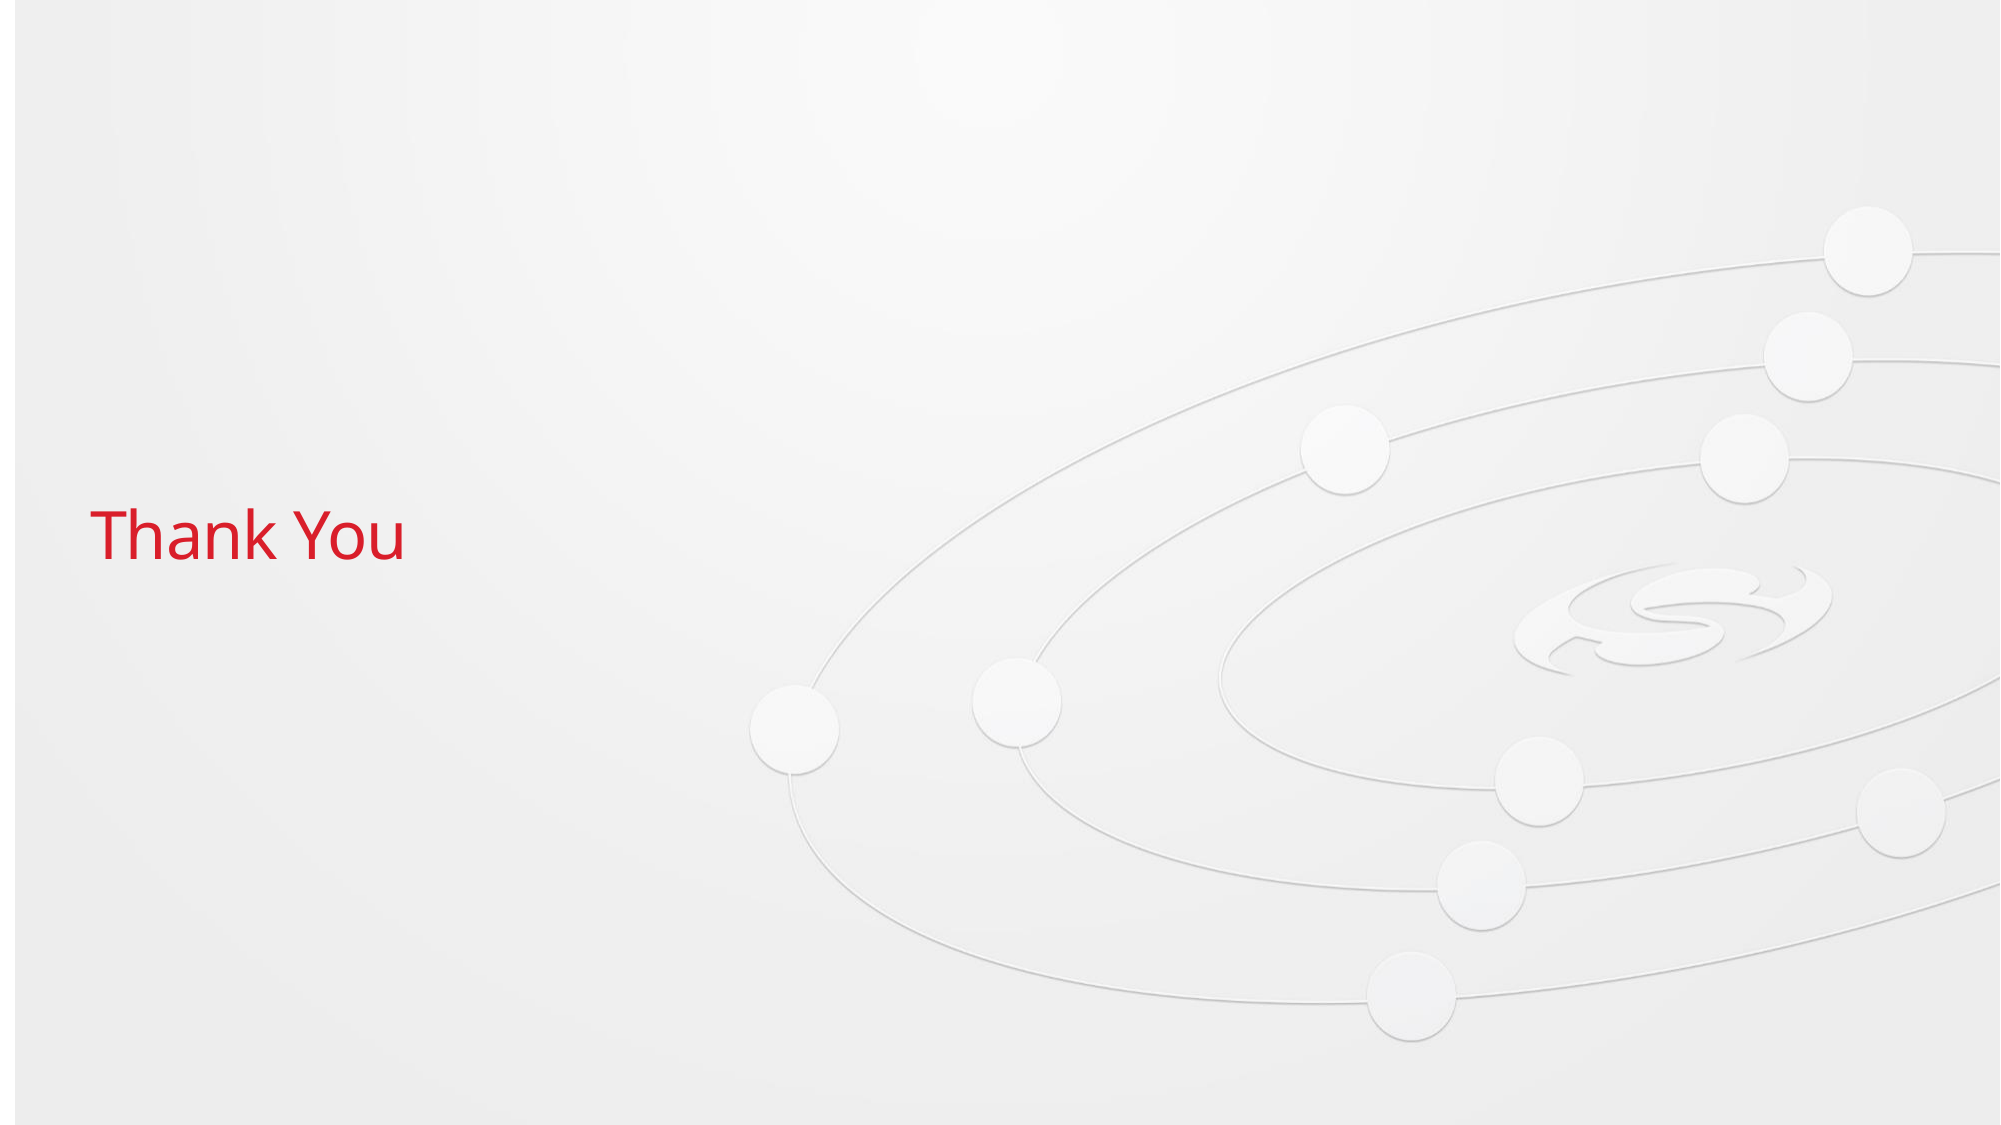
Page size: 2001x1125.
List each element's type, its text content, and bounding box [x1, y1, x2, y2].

picture [15, 0, 2000, 1125]
list Thank You [75, 493, 1925, 582]
